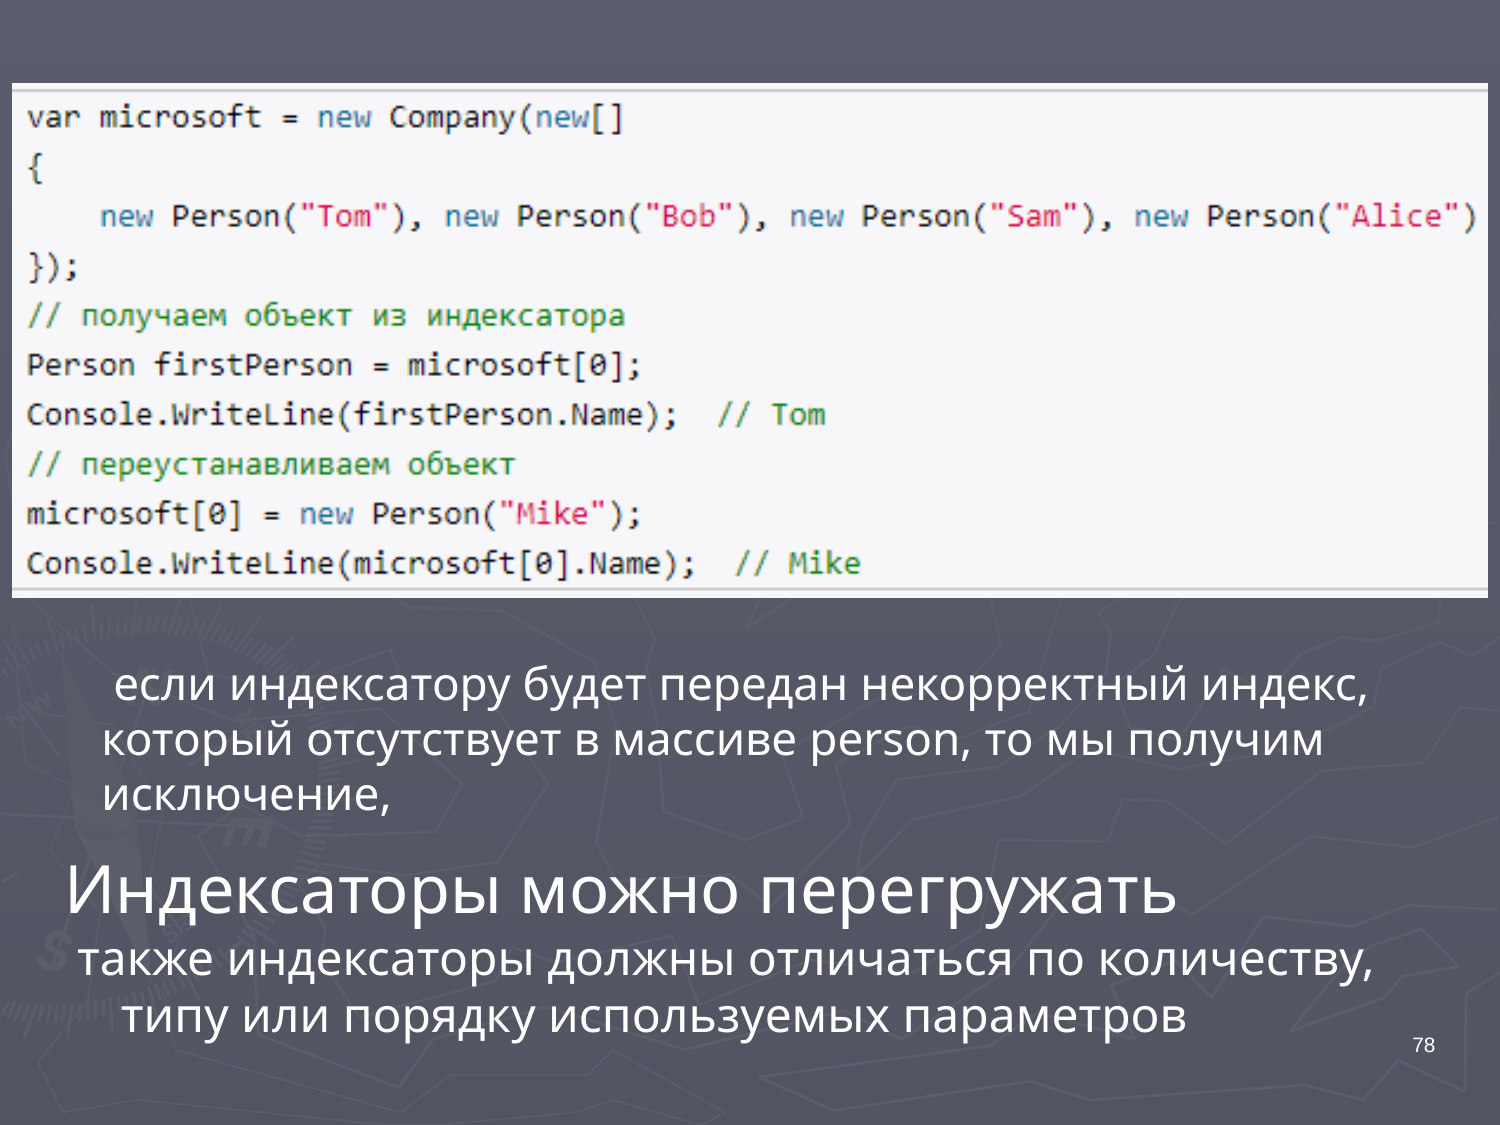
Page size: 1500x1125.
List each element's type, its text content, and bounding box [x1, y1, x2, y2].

slide_number 78 [1074, 1024, 1451, 1103]
picture [12, 83, 1488, 598]
text_box если индексатору будет передан некорректный индекс, который отсутствует в массиве person, то мы получим исключение, [86, 639, 1500, 835]
list Индексаторы можно перегружать также индексаторы должны отличаться по количеству, типу или порядку используемых параметров [49, 839, 1451, 1125]
